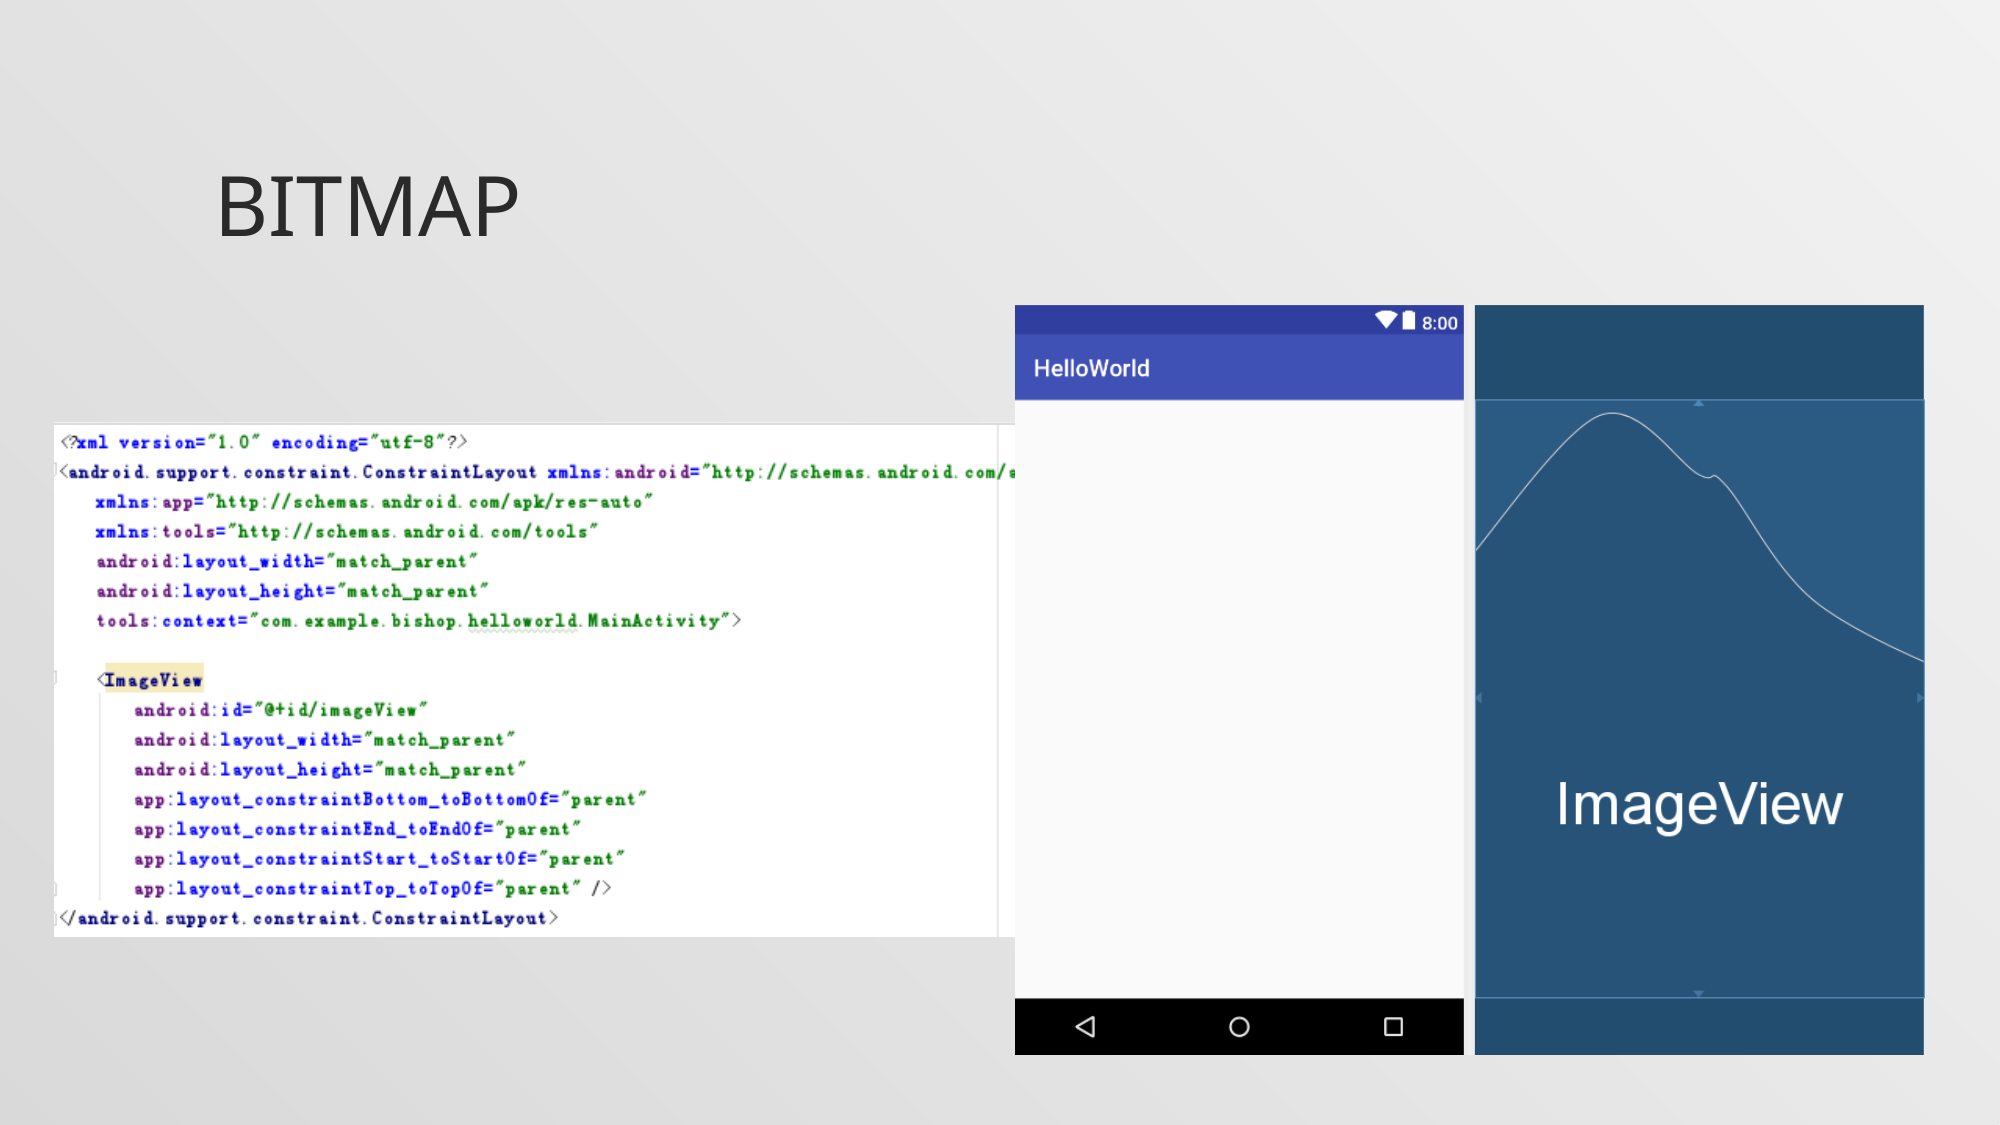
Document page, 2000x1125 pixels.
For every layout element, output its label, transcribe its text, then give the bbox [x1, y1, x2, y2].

title bitmap [199, 45, 1800, 263]
picture [54, 304, 1925, 1055]
